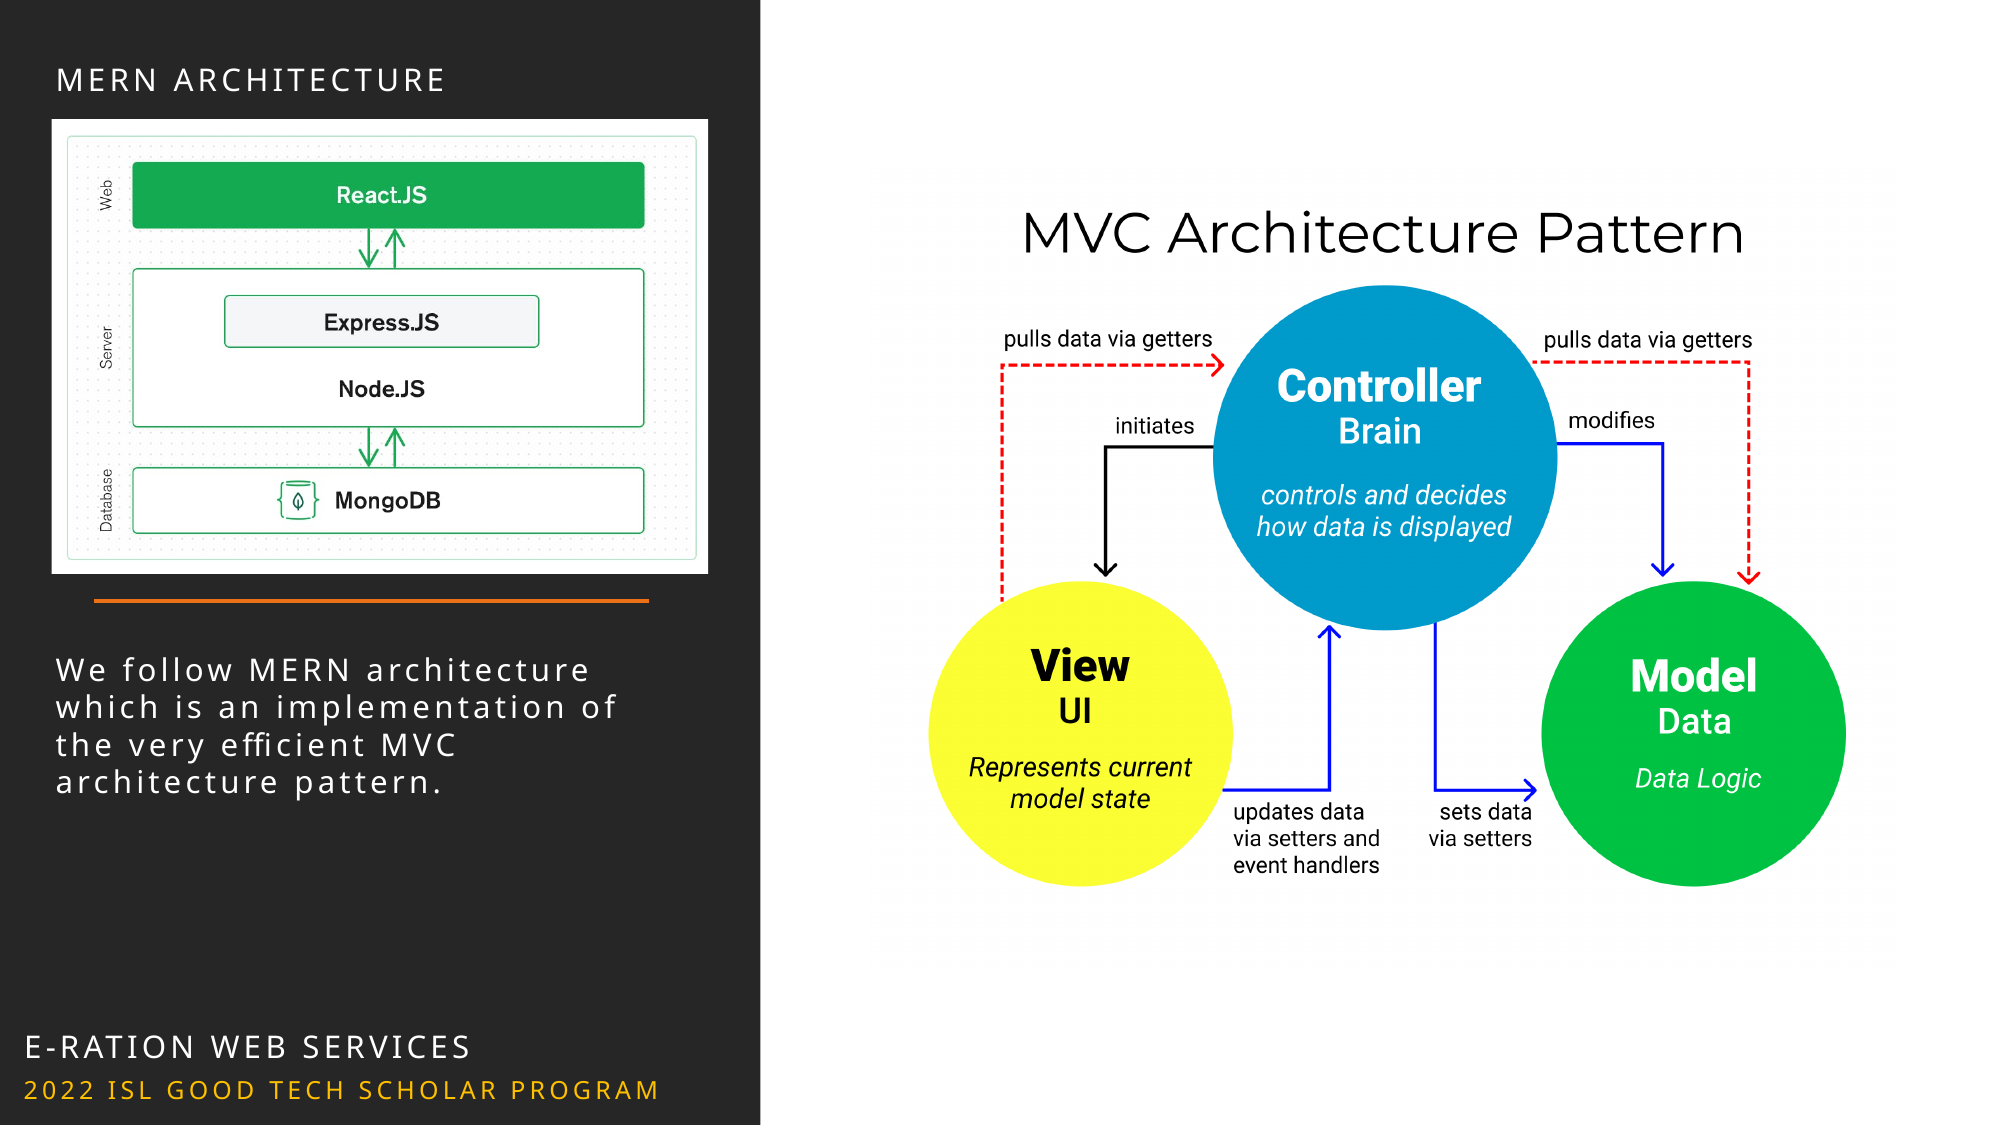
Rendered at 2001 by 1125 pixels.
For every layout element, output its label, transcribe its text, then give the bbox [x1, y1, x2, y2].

text_box We follow MERN architecture which is an implementation of the very efficient MVC architecture pattern. [40, 642, 641, 837]
text_box [0, 0, 762, 1125]
picture [51, 119, 709, 574]
text_box 2022 ISL Good Tech Scholar Program [8, 1061, 759, 1125]
text_box MERN ARCHITECTURE [40, 52, 641, 117]
text_box E-Ration Web Services [9, 1020, 610, 1084]
picture [865, 154, 1897, 971]
text_box [762, 0, 2000, 1125]
